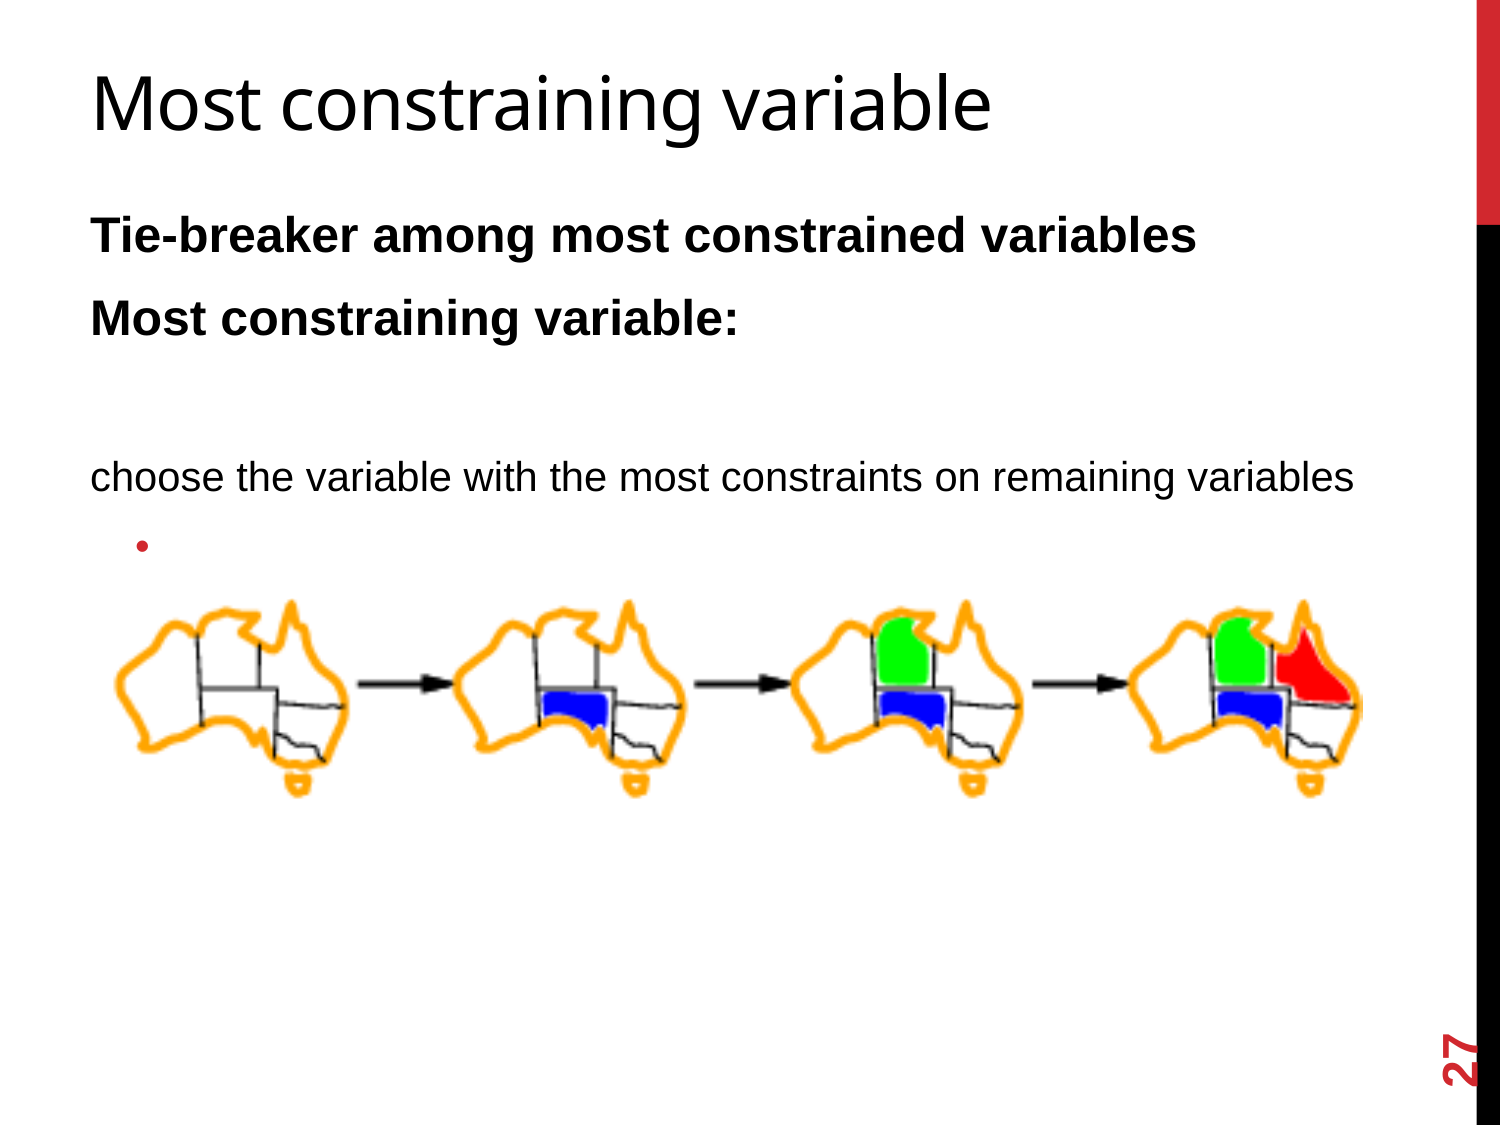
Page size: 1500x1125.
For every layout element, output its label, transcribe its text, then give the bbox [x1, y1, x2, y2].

title Most constraining variable [75, 25, 1401, 154]
slide_number 27 [1427, 887, 1488, 1104]
picture [111, 598, 1363, 802]
list Tie-breaker among most constrained variables Most constraining variable: choose the variable with the most constraints on remaining variables [75, 195, 1401, 1005]
